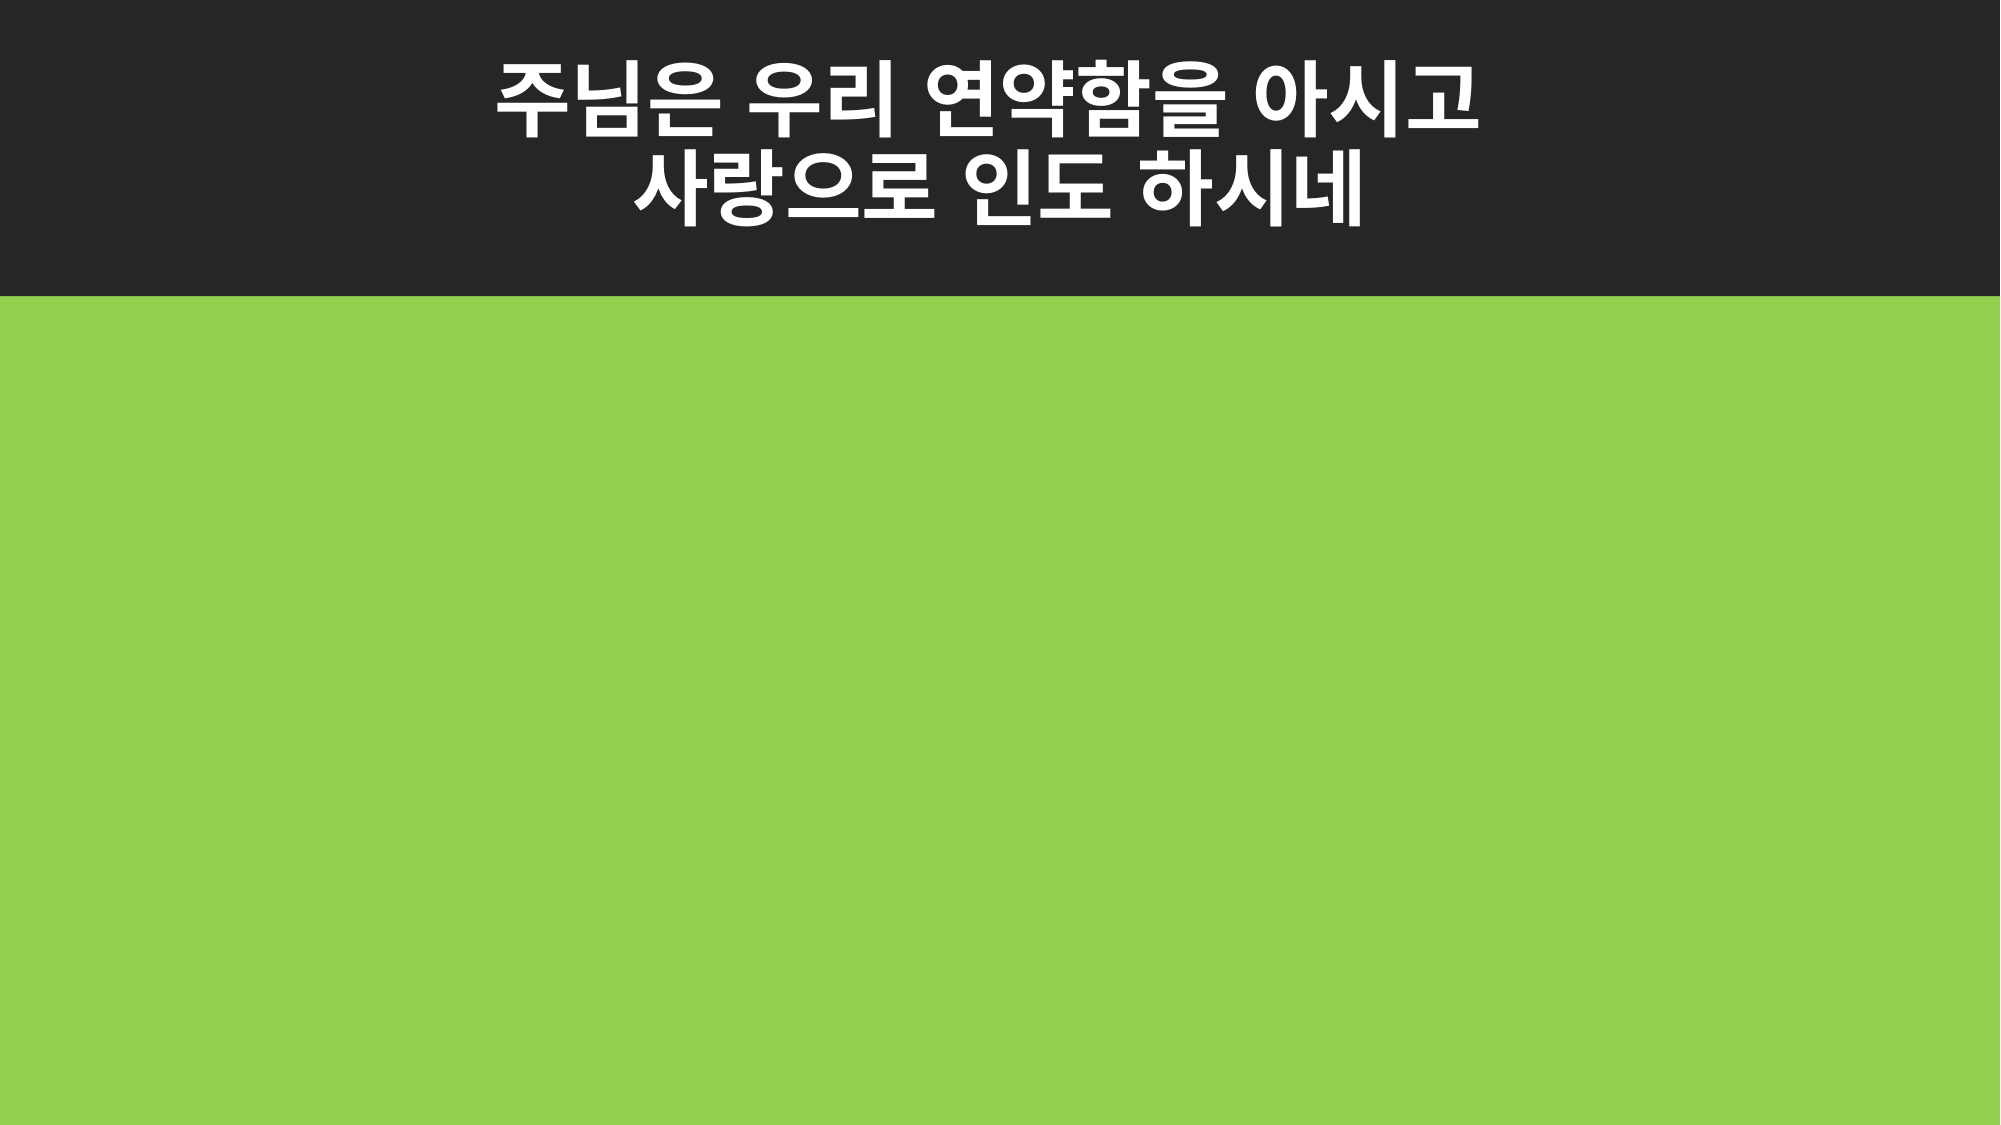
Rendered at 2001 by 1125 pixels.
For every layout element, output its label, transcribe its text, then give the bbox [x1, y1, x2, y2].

title 주님은 우리 연약함을 아시고 사랑으로 인도 하시네 [0, 0, 2000, 297]
